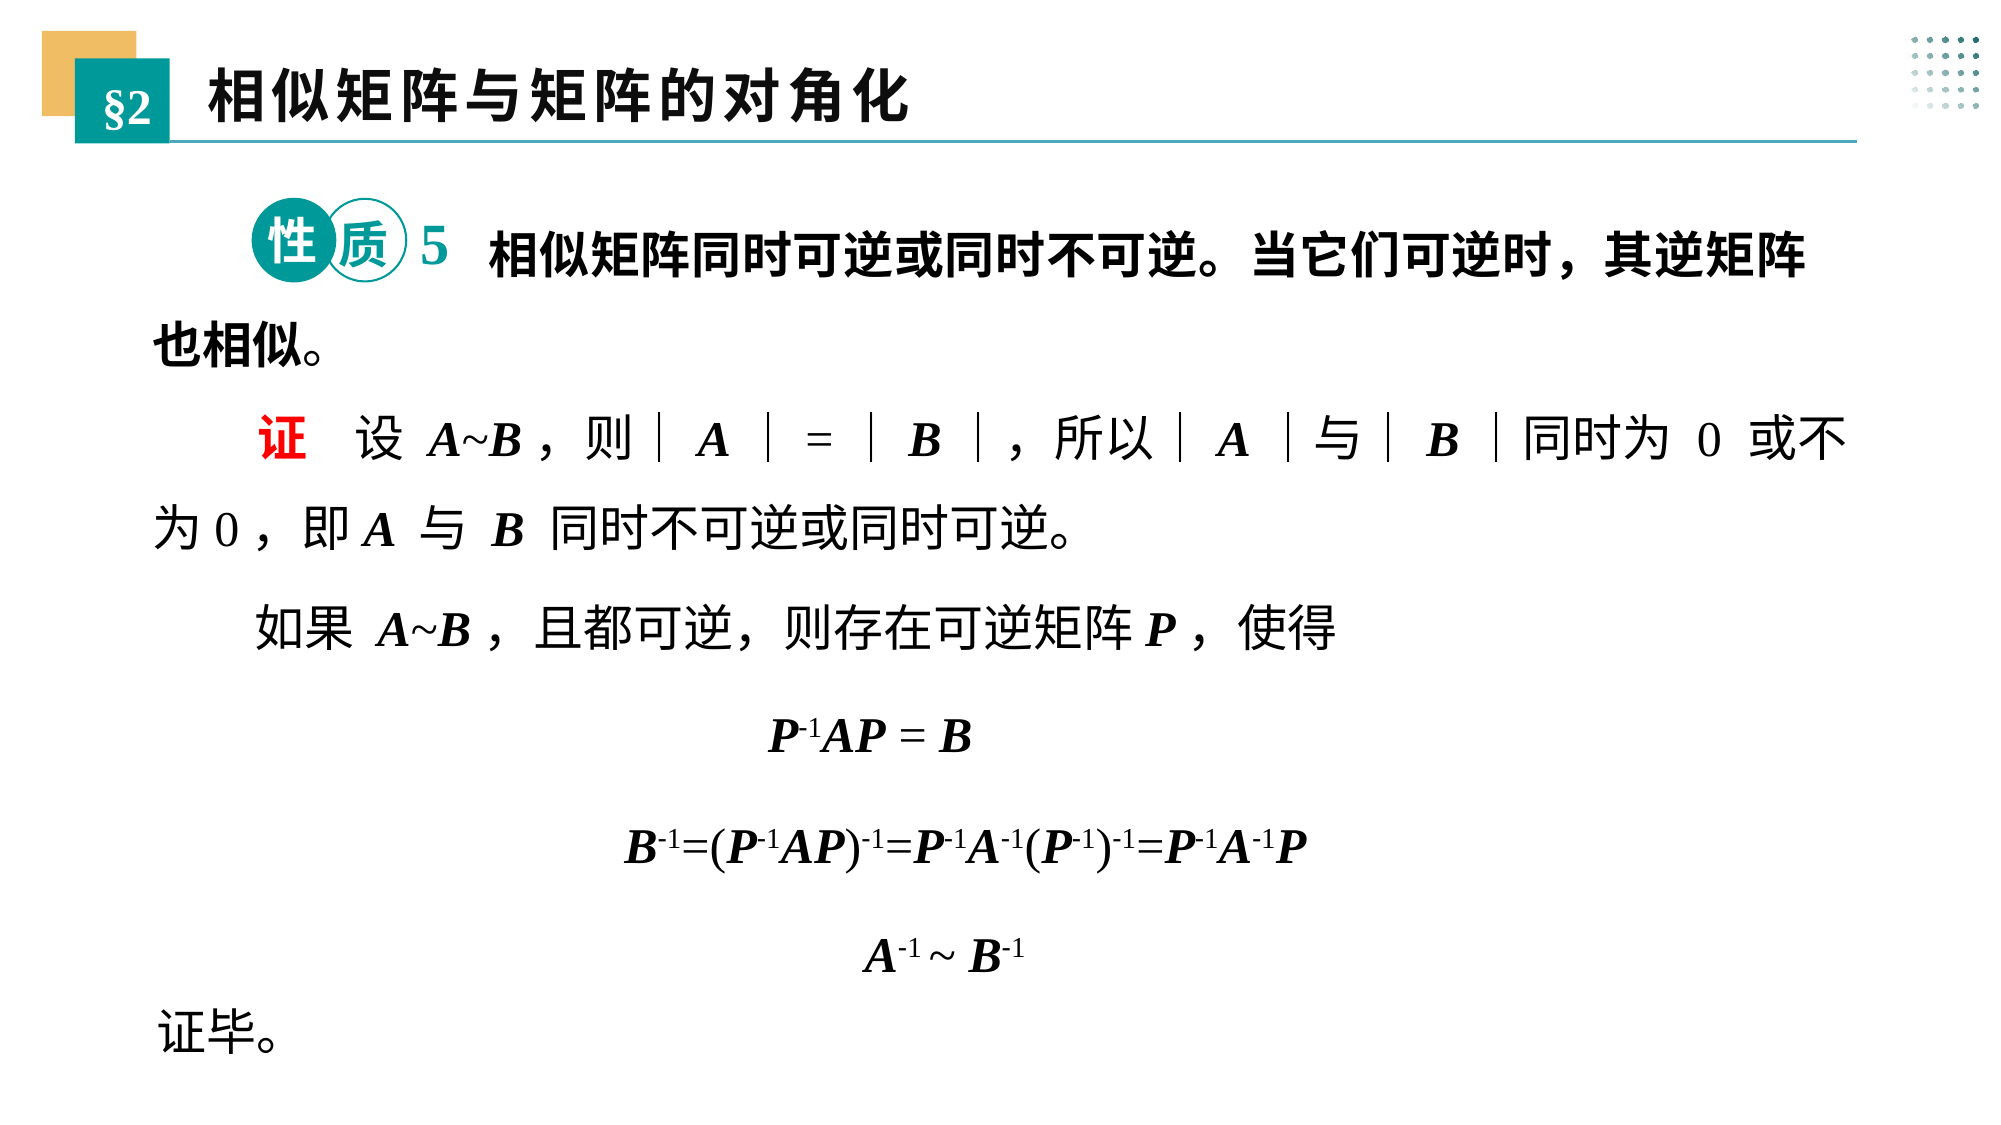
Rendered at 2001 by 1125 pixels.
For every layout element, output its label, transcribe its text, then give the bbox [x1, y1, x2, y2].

text_box P-1AP = B [753, 664, 1047, 770]
text_box 如果 A~B，且都可逆，则存在可逆矩阵P，使得 [137, 558, 1863, 664]
text_box 相似矩阵同时可逆或同时不可逆。当它们可逆时，其逆矩阵也相似。 [137, 185, 1821, 368]
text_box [252, 198, 480, 285]
text_box B-1=(P-1AP)-1=P-1A-1(P-1)-1=P-1A-1P [225, 776, 1705, 882]
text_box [79, 51, 953, 143]
text_box 证毕。 [141, 962, 443, 1068]
text_box 证 设 A~B，则｜A｜=｜B｜，所以｜A｜与｜B｜同时为 0 或不为0，即A 与 B 同时不可逆或同时可逆。 [137, 368, 1863, 558]
text_box A-1 ~ B-1 [398, 884, 1492, 990]
